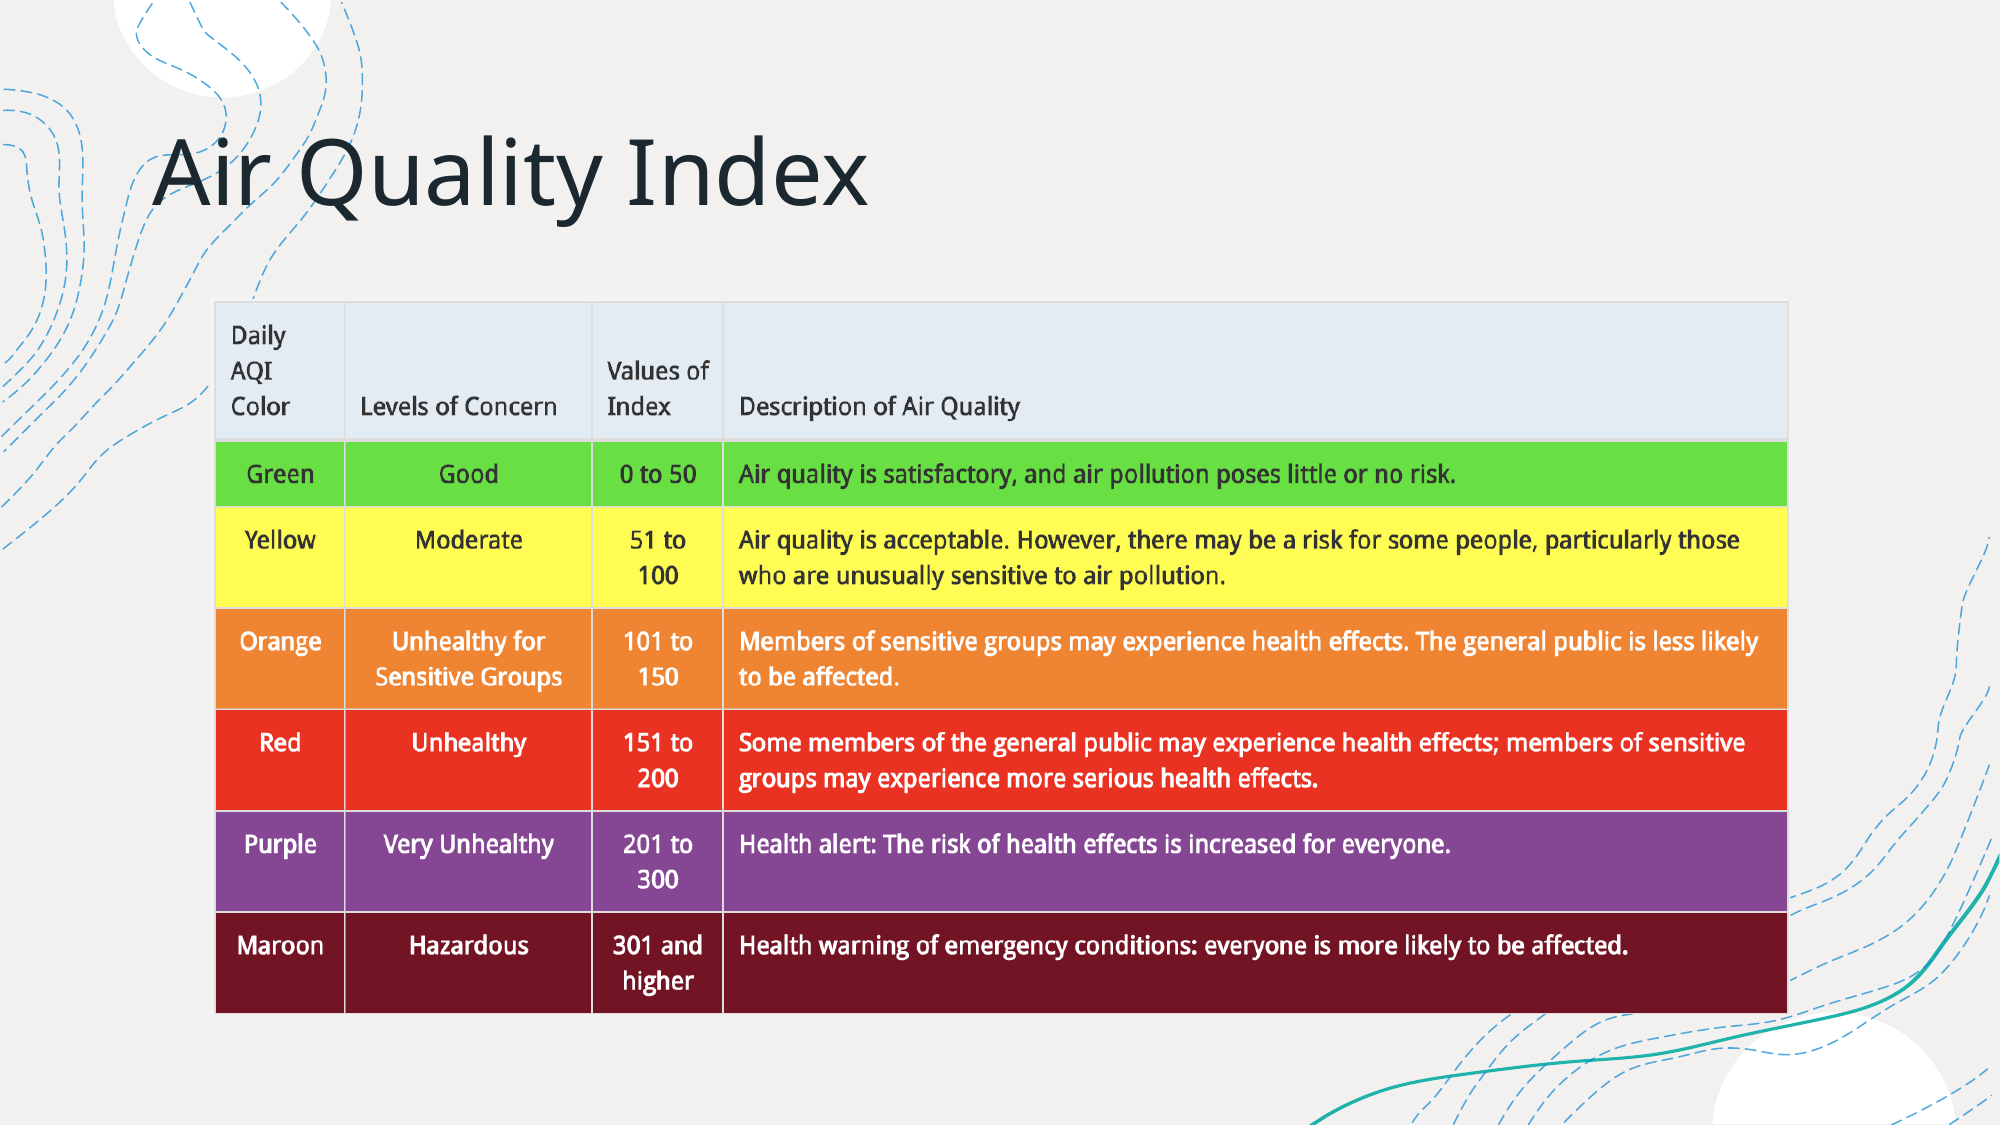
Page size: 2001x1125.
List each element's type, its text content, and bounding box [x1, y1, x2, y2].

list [210, 299, 1790, 1014]
title Air Quality Index [137, 59, 1863, 278]
